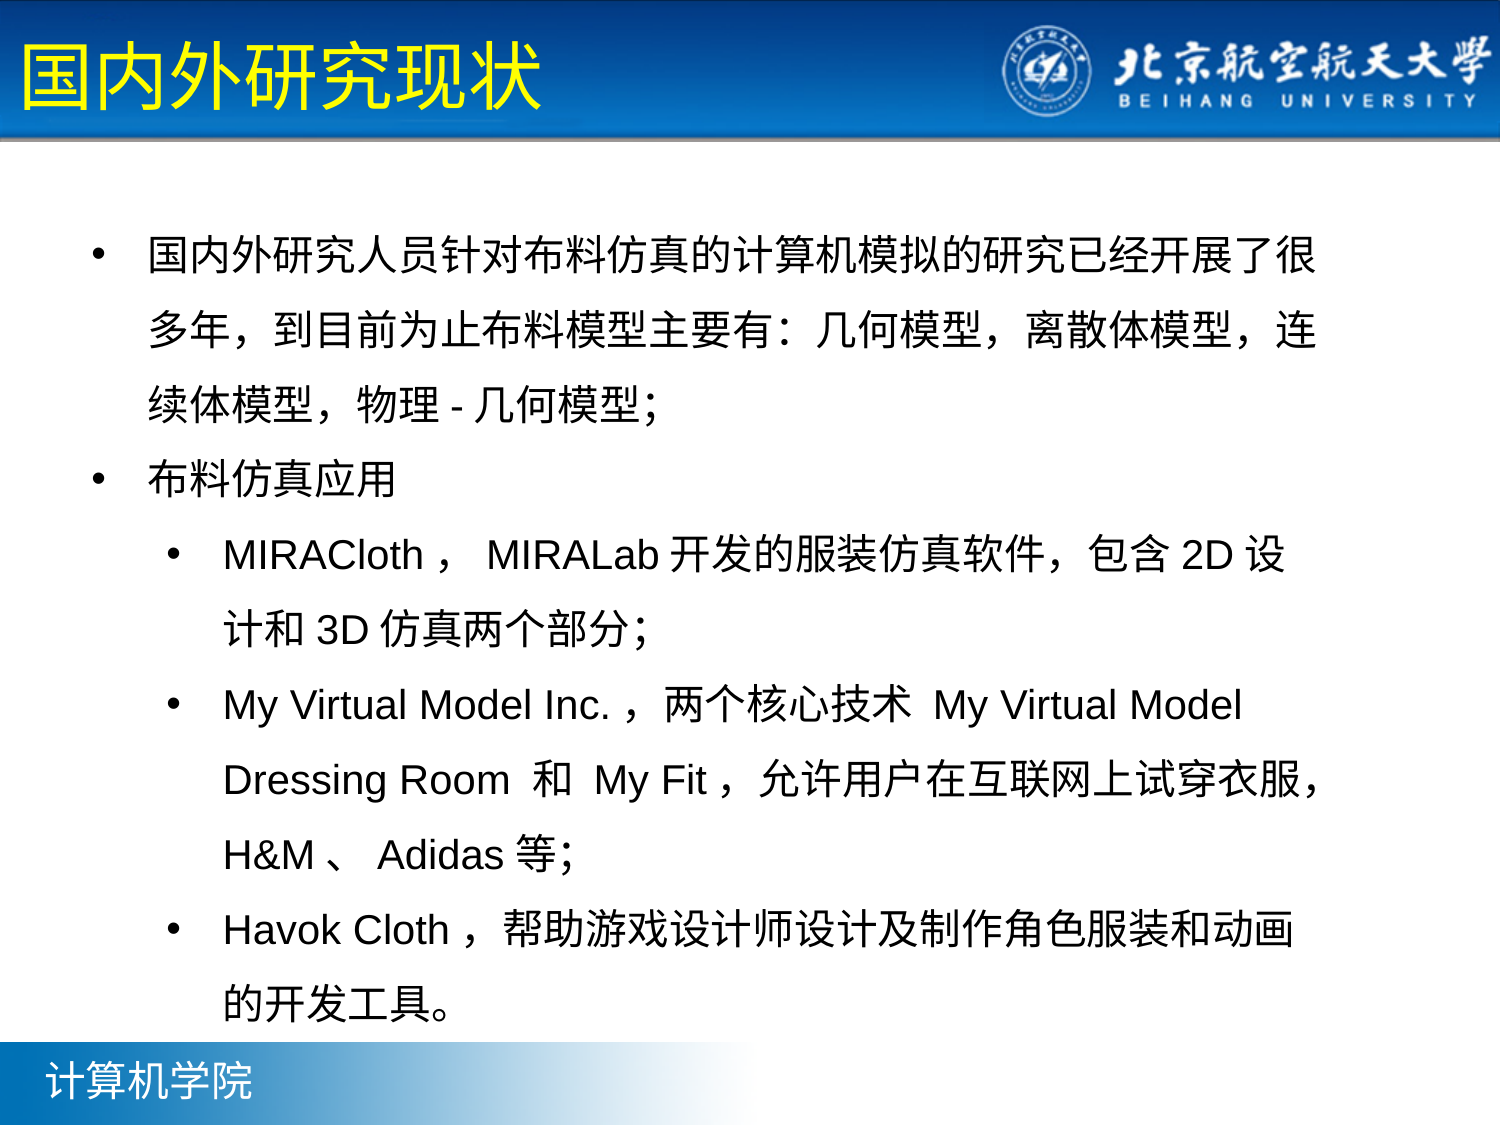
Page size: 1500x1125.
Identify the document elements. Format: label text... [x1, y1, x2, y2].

picture [0, 1042, 1500, 1125]
picture [0, 0, 1500, 142]
title 国内外研究现状 [3, 23, 1037, 126]
text_box 布料仿真应用 MIRACloth，MIRALab开发的服装仿真软件，包含2D设计和3D仿真两个部分； My Virtual Model Inc.，两个核心技术 My Virtual Model Dressing Room 和 My Fit，允许用户在互联网上试穿衣服，H&M、Adidas等； Havok Cloth，帮助游戏设计师设计及制作角色服装和动画的开发工具。 [76, 436, 1341, 1036]
text_box 国内外研究人员针对布料仿真的计算机模拟的研究已经开展了很多年，到目前为止布料模型主要有：几何模型，离散体模型，连续体模型，物理-几何模型； [76, 196, 1341, 436]
